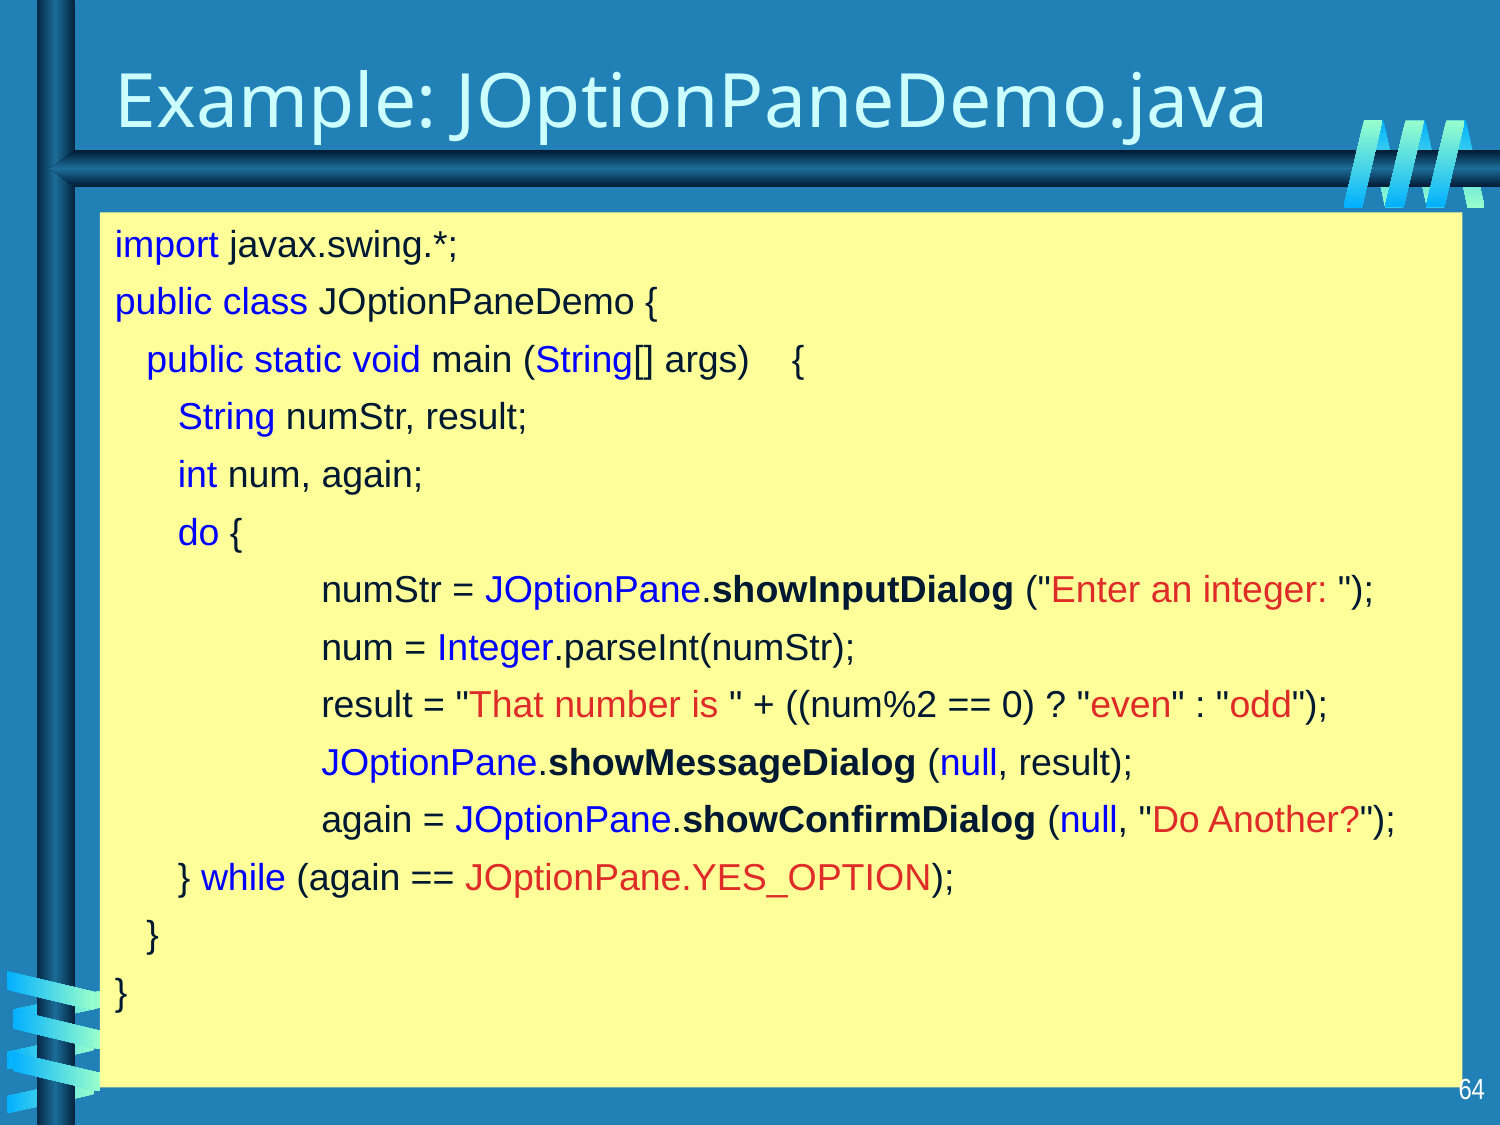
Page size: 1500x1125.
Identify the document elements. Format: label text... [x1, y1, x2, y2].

slide_number 64 [1436, 1062, 1500, 1113]
list import javax.swing.*; public class JOptionPaneDemo { public static void main (String[] args) { String numStr, result; int num, again; do { numStr = JOptionPane.showInputDialog ("Enter an integer: "); num = Integer.parseInt(numStr); result = "That number is " + ((num%2 == 0) ? "even" : "odd"); JOptionPane.showMessageDialog (null, result); again = JOptionPane.showConfirmDialog (null, "Do Another?"); } while (again == JOptionPane.YES_OPTION); } } [99, 212, 1463, 1088]
title Example: JOptionPaneDemo.java [99, 37, 1463, 151]
